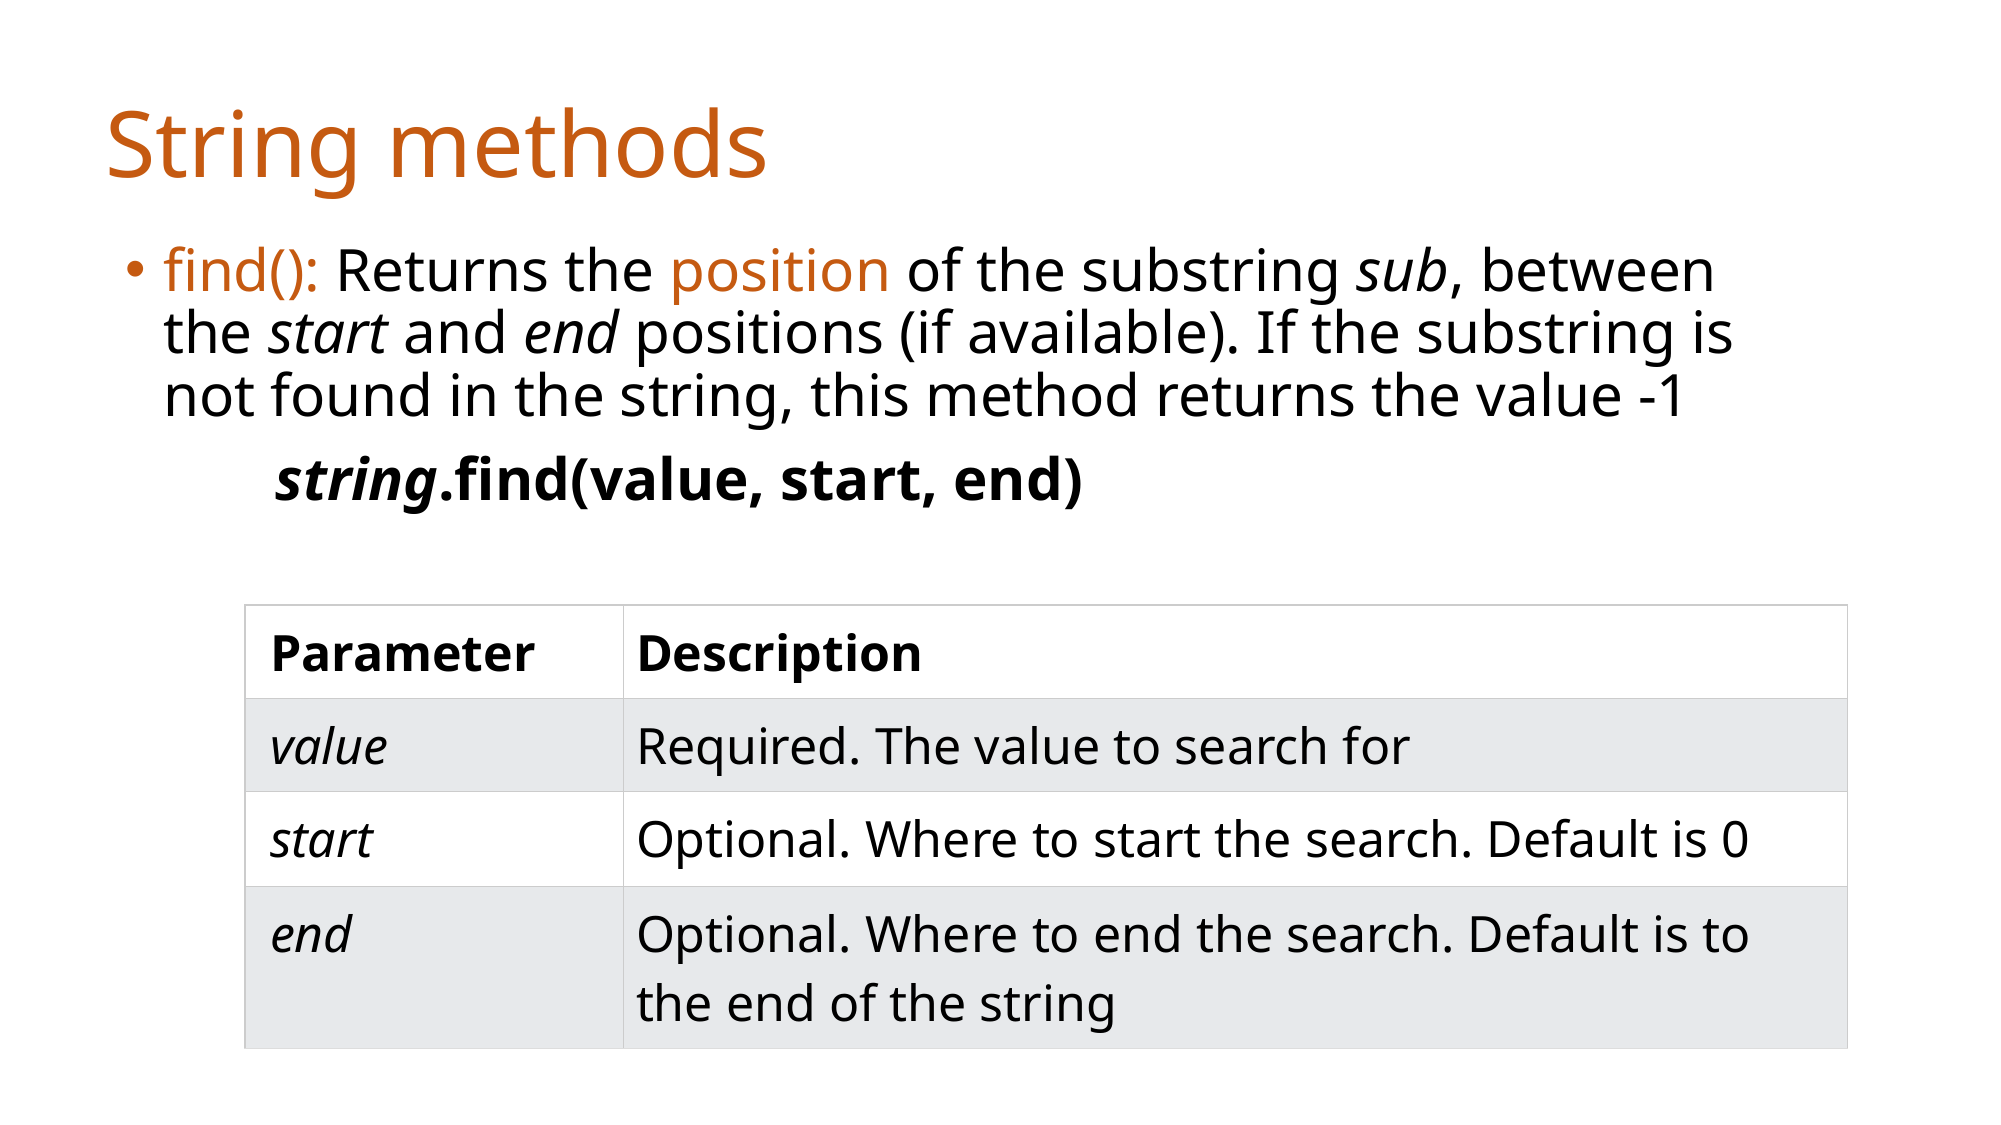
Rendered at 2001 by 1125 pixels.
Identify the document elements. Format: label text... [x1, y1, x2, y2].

table_cell Required. The value to search for [624, 699, 1847, 791]
title String methods [90, 39, 1816, 257]
table_cell end [246, 887, 623, 1048]
table_cell start [246, 792, 623, 886]
table_cell value [246, 699, 623, 791]
table_cell Optional. Where to end the search. Default is to the end of the string [624, 887, 1847, 1048]
list find(): Returns the position of the substring sub, between the start and end positions (if available). If the substring is not found in the string, this method returns the value -1 string.find(value, start, end) [110, 233, 1836, 947]
table_cell Optional. Where to start the search. Default is 0 [624, 792, 1847, 886]
table_header Description [624, 606, 1847, 698]
table_header Parameter [246, 606, 623, 698]
